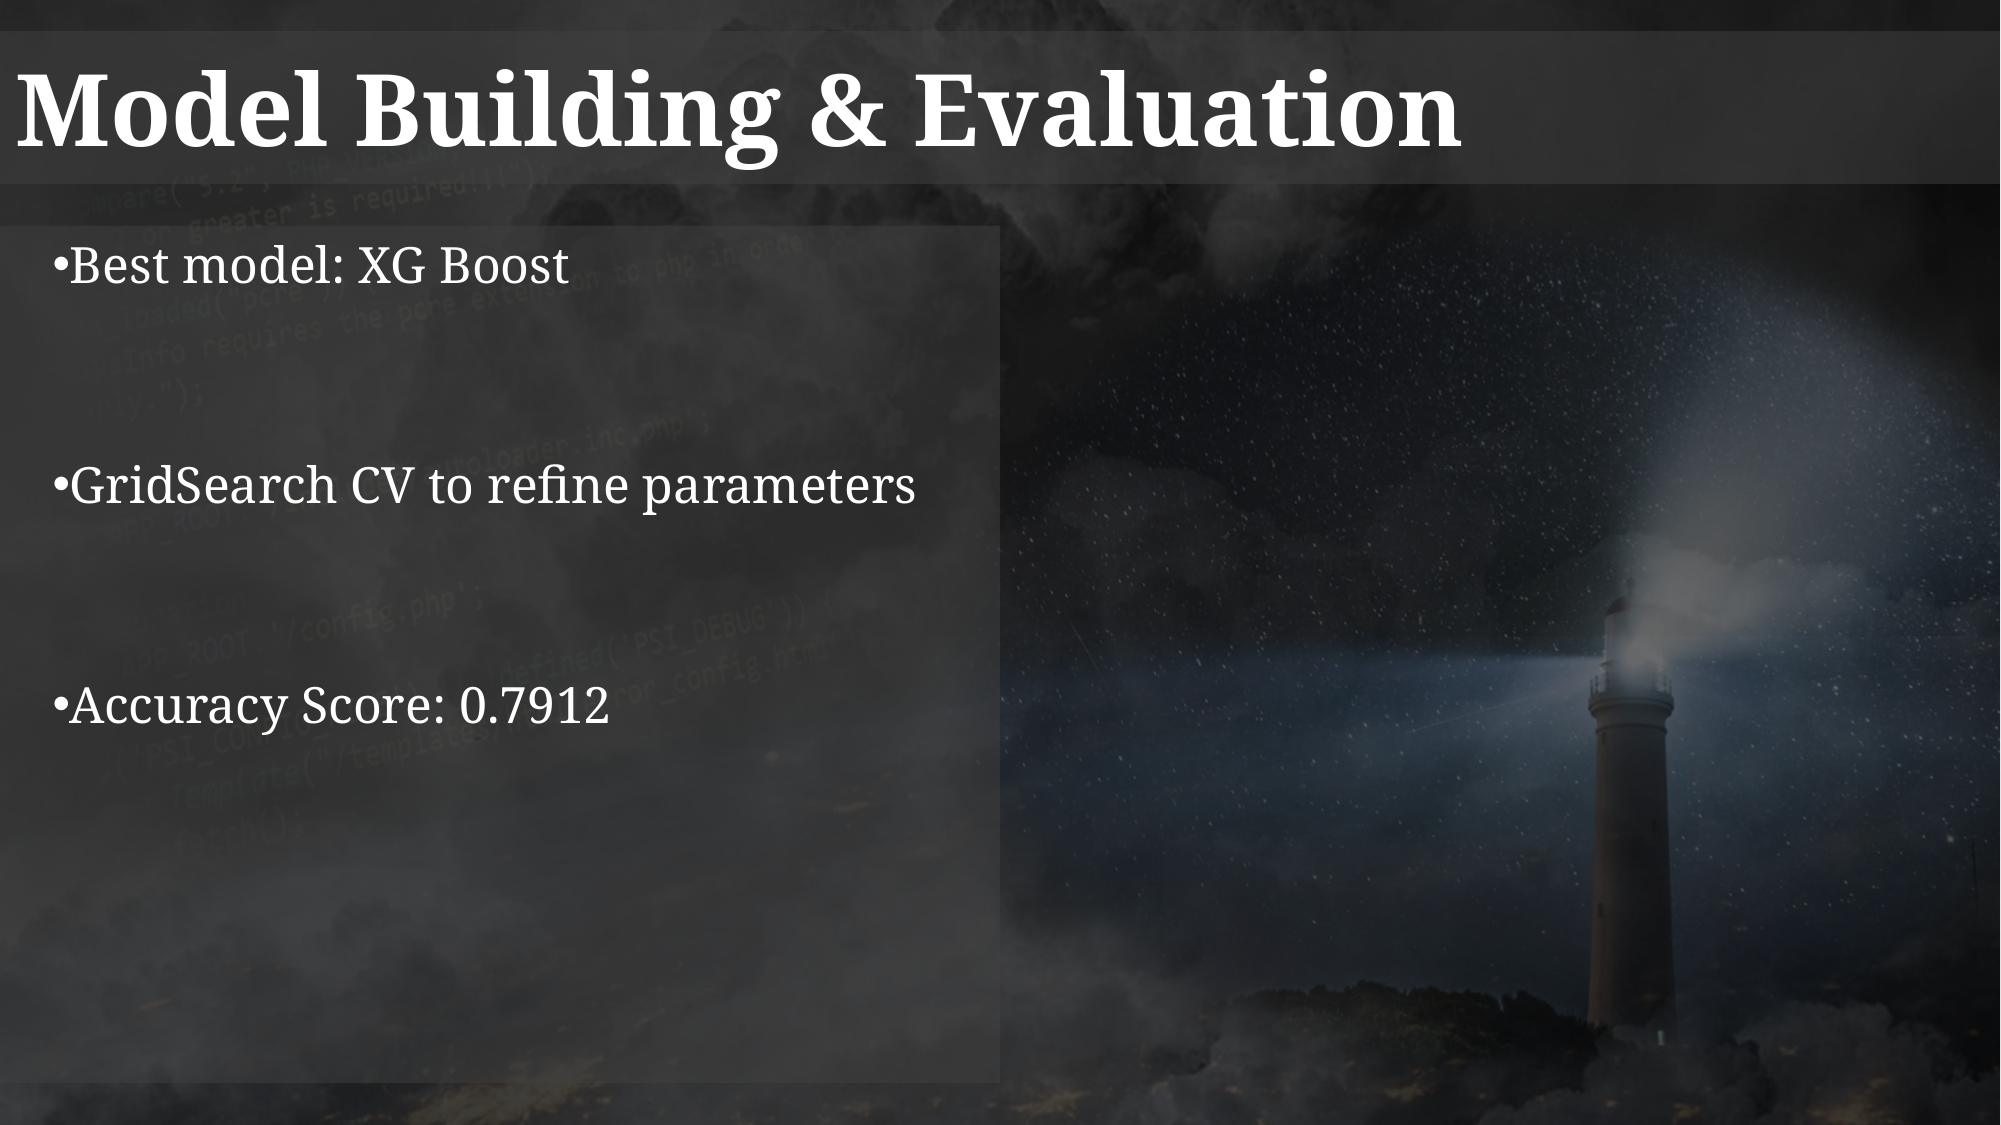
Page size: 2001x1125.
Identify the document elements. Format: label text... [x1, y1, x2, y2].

picture [0, 0, 2001, 1125]
title Model Building & Evaluation [0, 31, 2000, 184]
list Best model: XG Boost GridSearch CV to refine parameters Accuracy Score: 0.7912 [0, 225, 1000, 1084]
